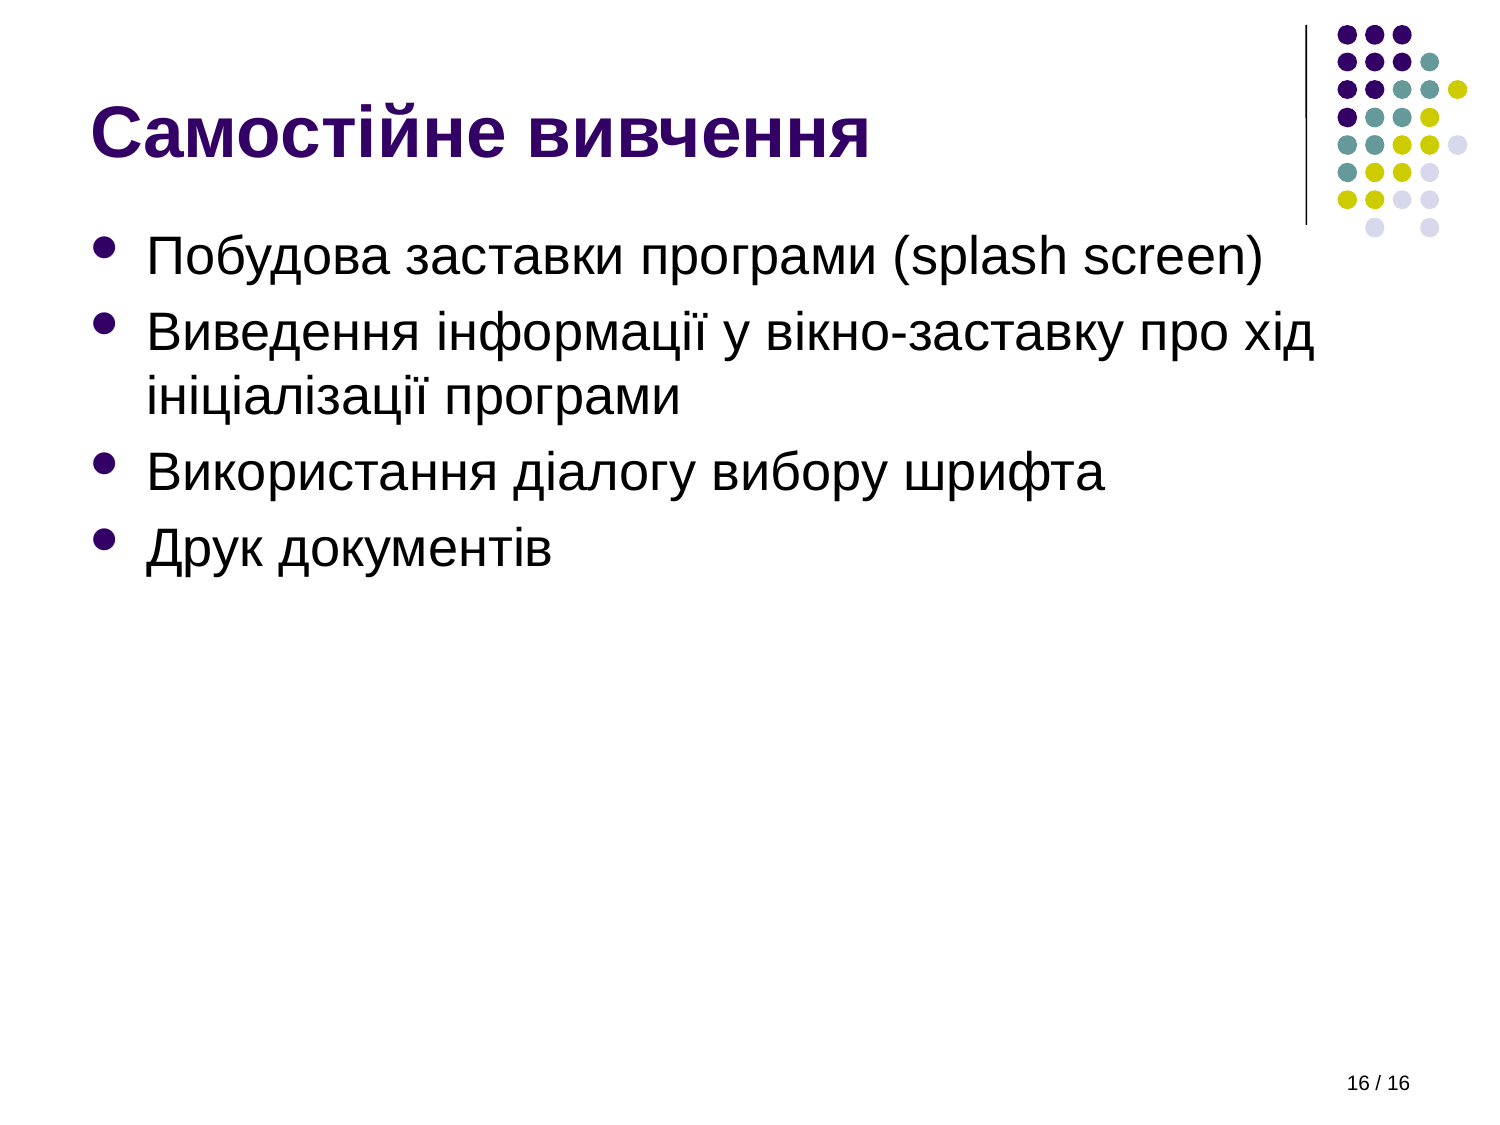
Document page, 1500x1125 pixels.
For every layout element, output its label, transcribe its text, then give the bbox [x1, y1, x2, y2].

list Побудова заставки програми (splash screen) Виведення інформації у вікно-заставку про хід ініціалізації програми Використання діалогу вибору шрифта Друк документів [75, 212, 1425, 1050]
title Самостійне вивчення [75, 50, 1313, 180]
slide_number 16 / 16 [1074, 1062, 1425, 1100]
